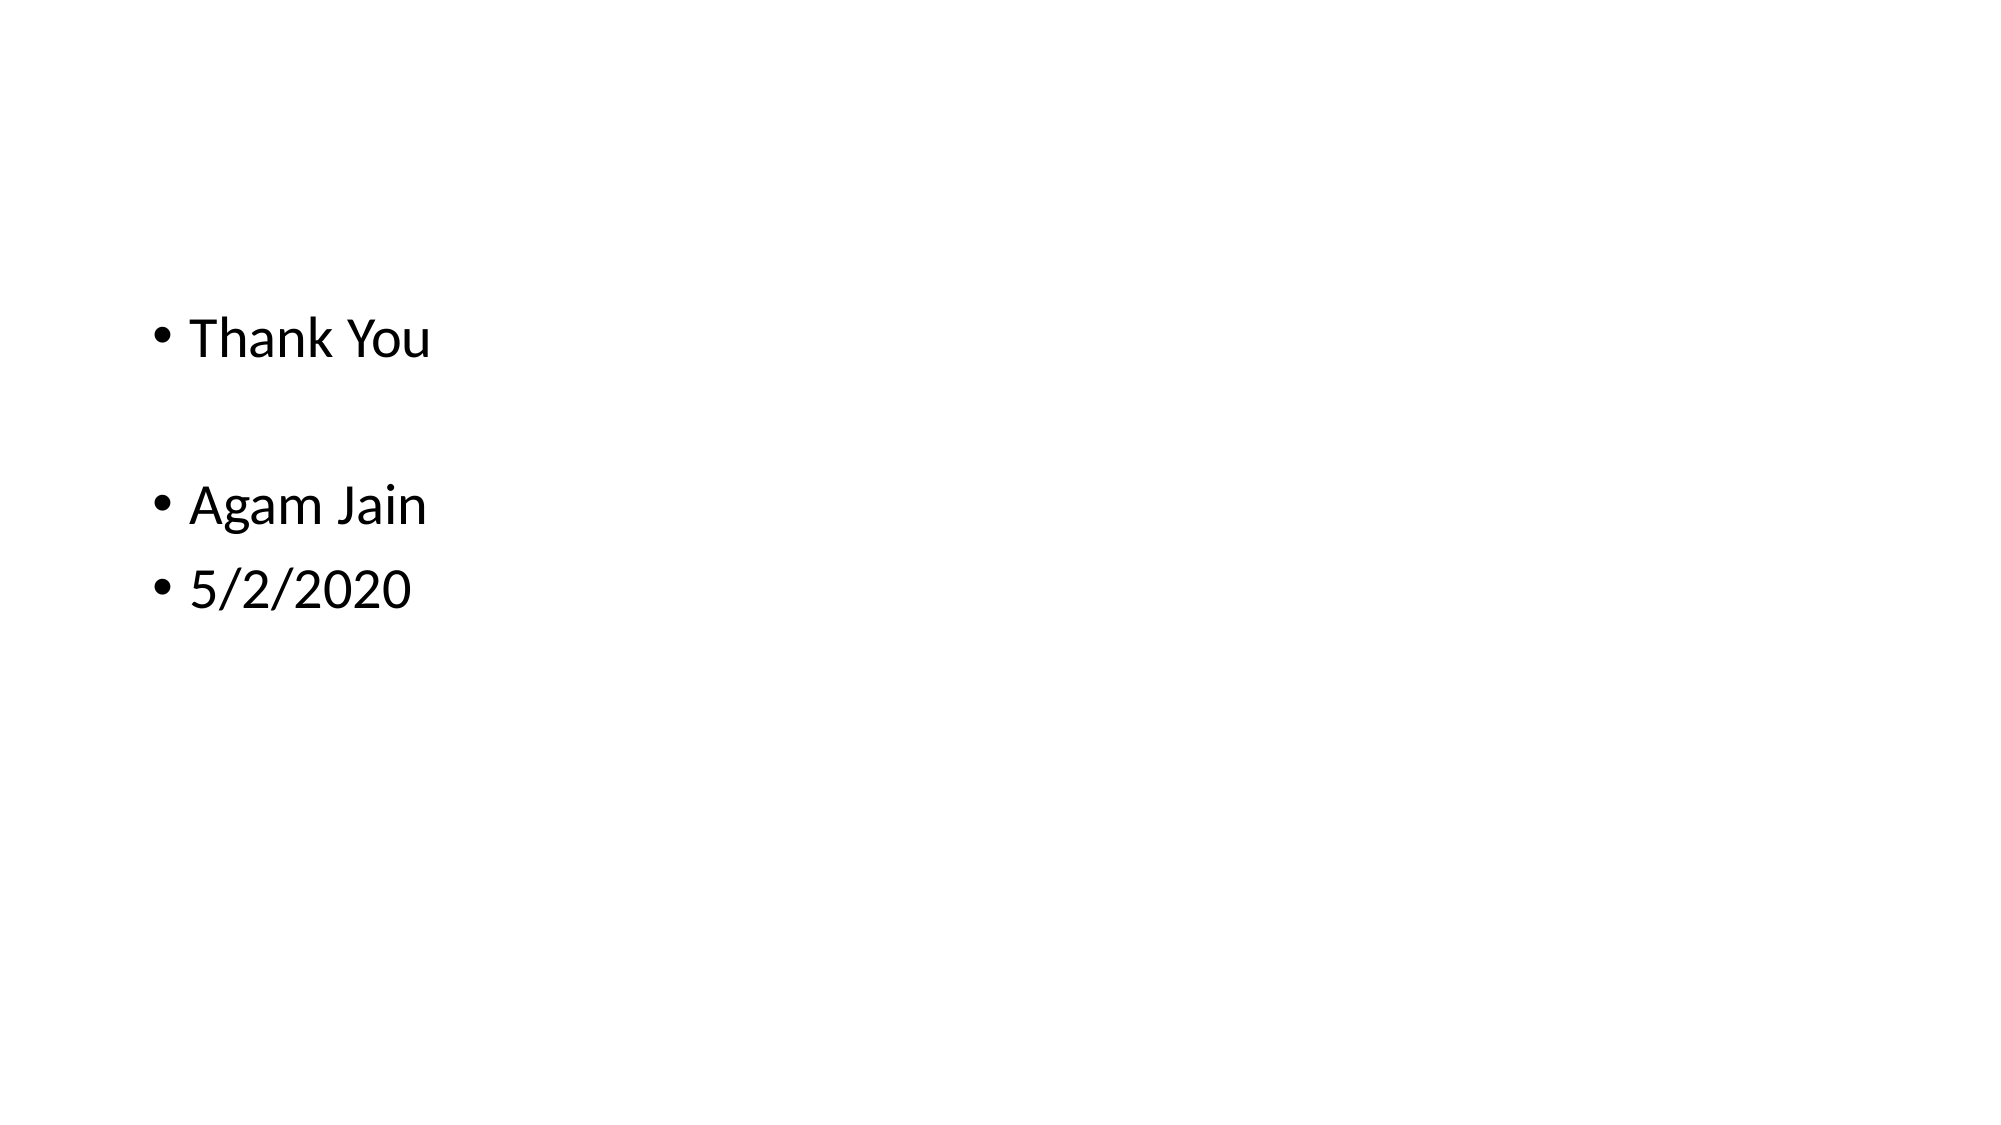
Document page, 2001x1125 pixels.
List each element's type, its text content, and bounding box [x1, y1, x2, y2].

list Thank You Agam Jain 5/2/2020 [137, 299, 1863, 1014]
